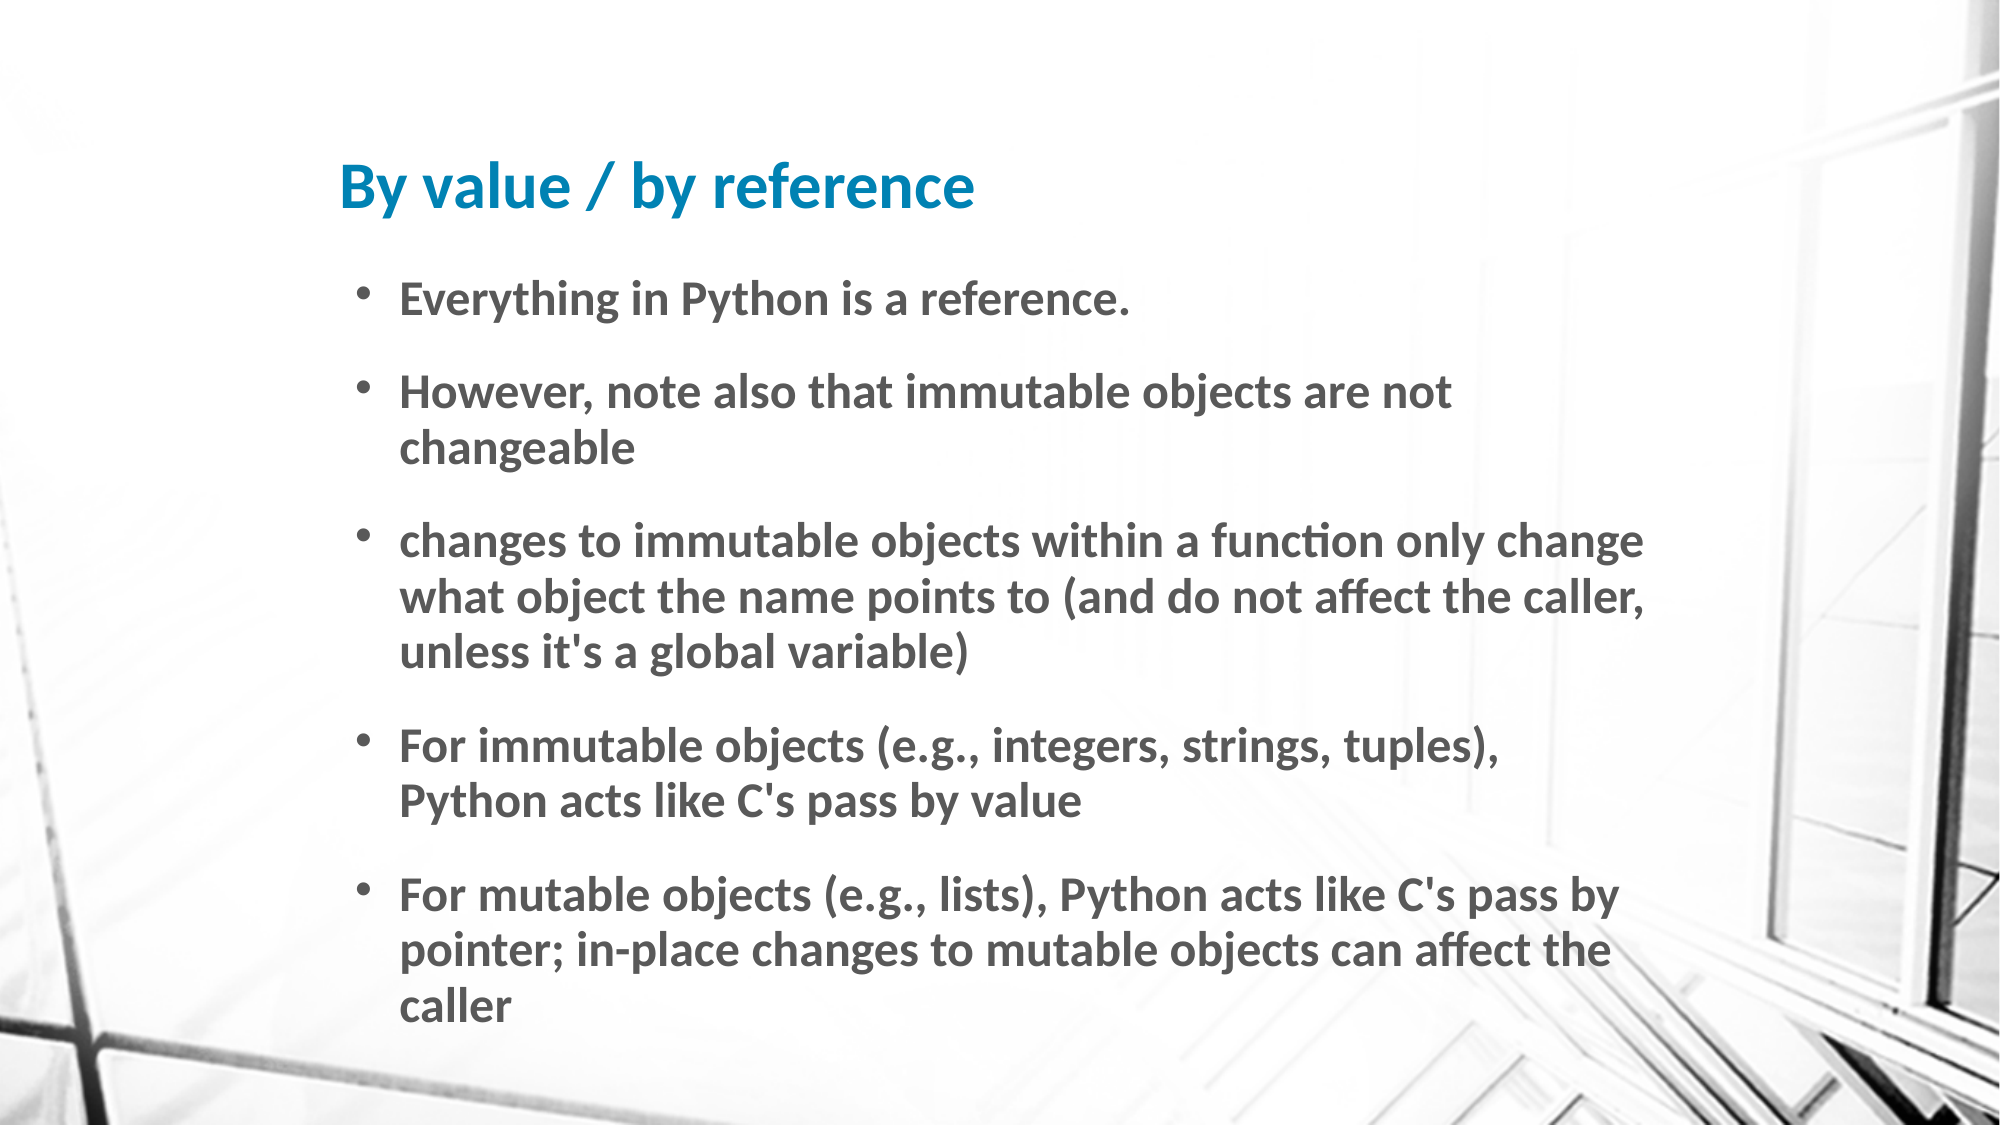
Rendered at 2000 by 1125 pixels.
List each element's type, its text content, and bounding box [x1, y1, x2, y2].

picture [0, 0, 2000, 1125]
list Everything in Python is a reference. However, note also that immutable objects are not changeable changes to immutable objects within a function only change what object the name points to (and do not affect the caller, unless it's a global variable)‏ For immutable objects (e.g., integers, strings, tuples), Python acts like C's pass by value For mutable objects (e.g., lists), Python acts like C's pass by pointer; in-place changes to mutable objects can affect the caller [324, 263, 1673, 1063]
title By value / by reference [324, 51, 1673, 224]
